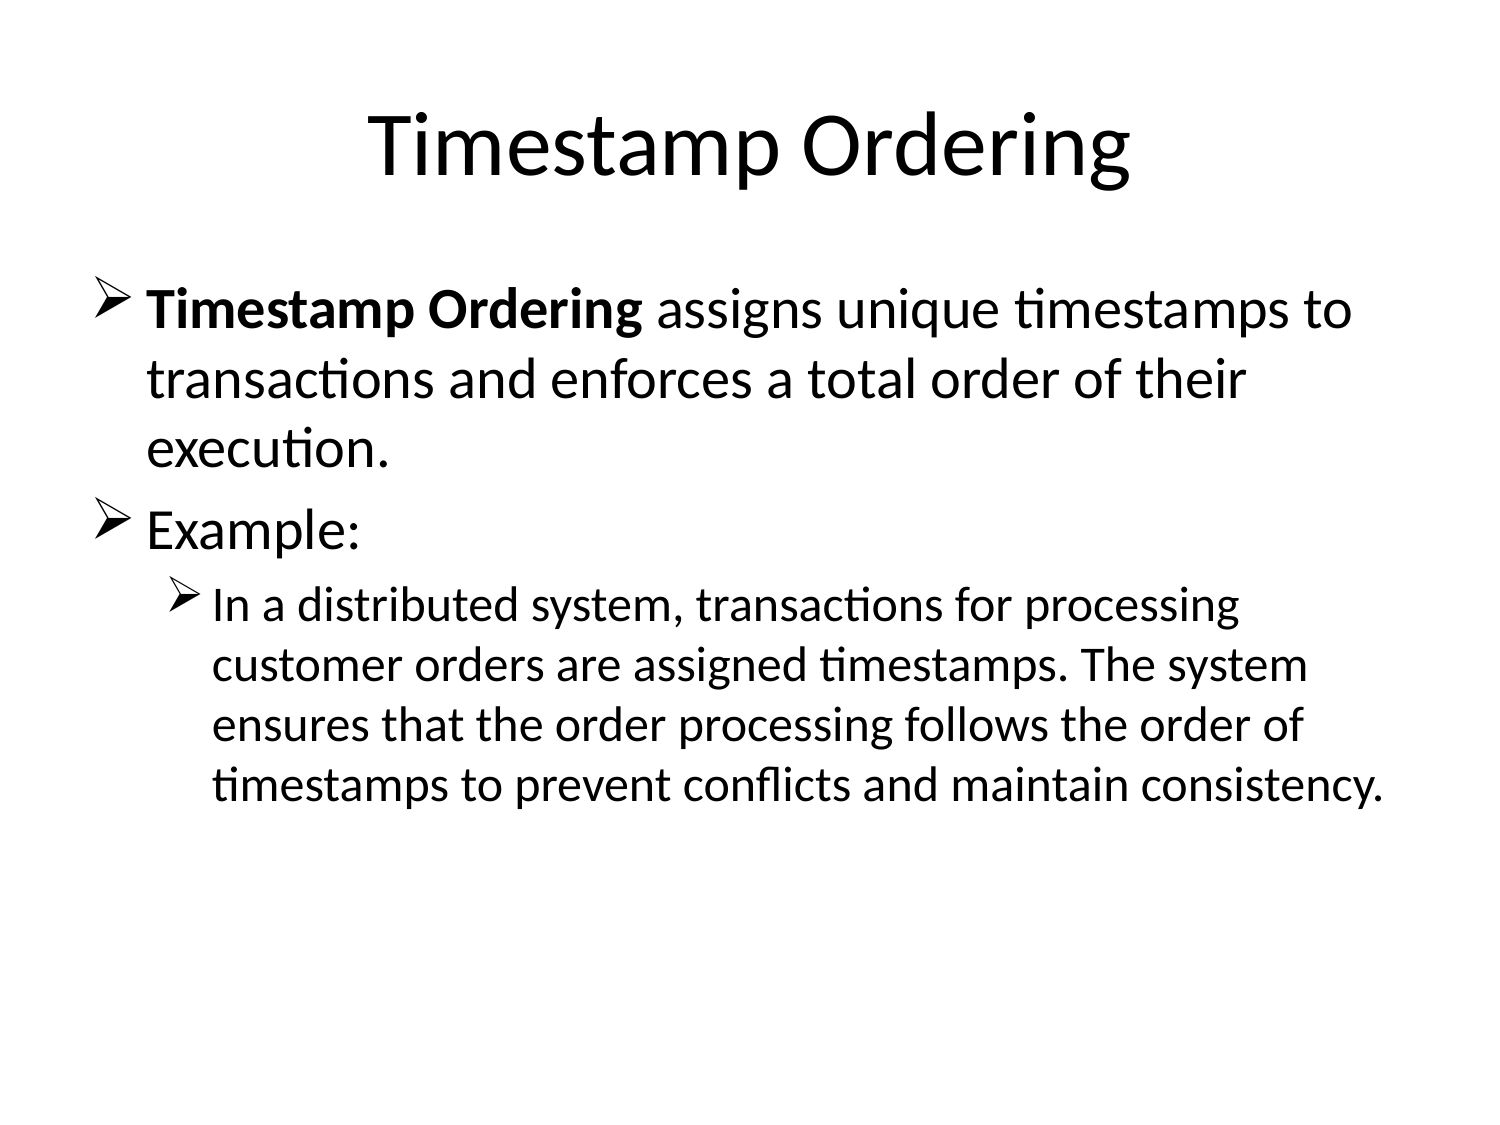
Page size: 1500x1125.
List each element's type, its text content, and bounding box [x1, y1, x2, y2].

title Timestamp Ordering [75, 45, 1425, 233]
list Timestamp Ordering assigns unique timestamps to transactions and enforces a total order of their execution. Example: In a distributed system, transactions for processing customer orders are assigned timestamps. The system ensures that the order processing follows the order of timestamps to prevent conflicts and maintain consistency. [75, 262, 1425, 1005]
